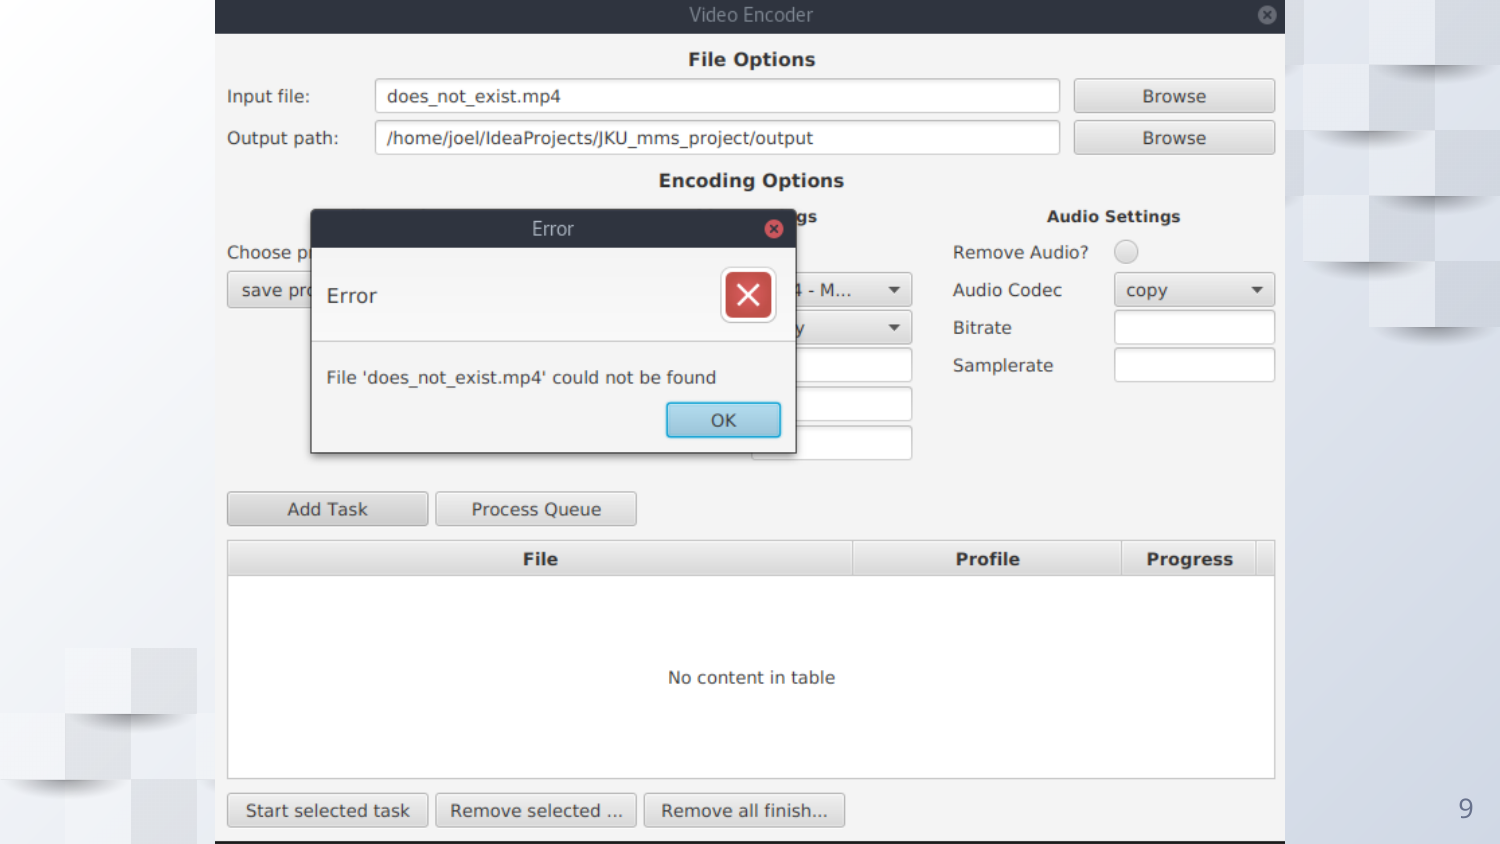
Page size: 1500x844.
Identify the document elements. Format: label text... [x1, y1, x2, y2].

slide_number ‹#› [1431, 776, 1500, 844]
picture [0, 0, 1500, 844]
